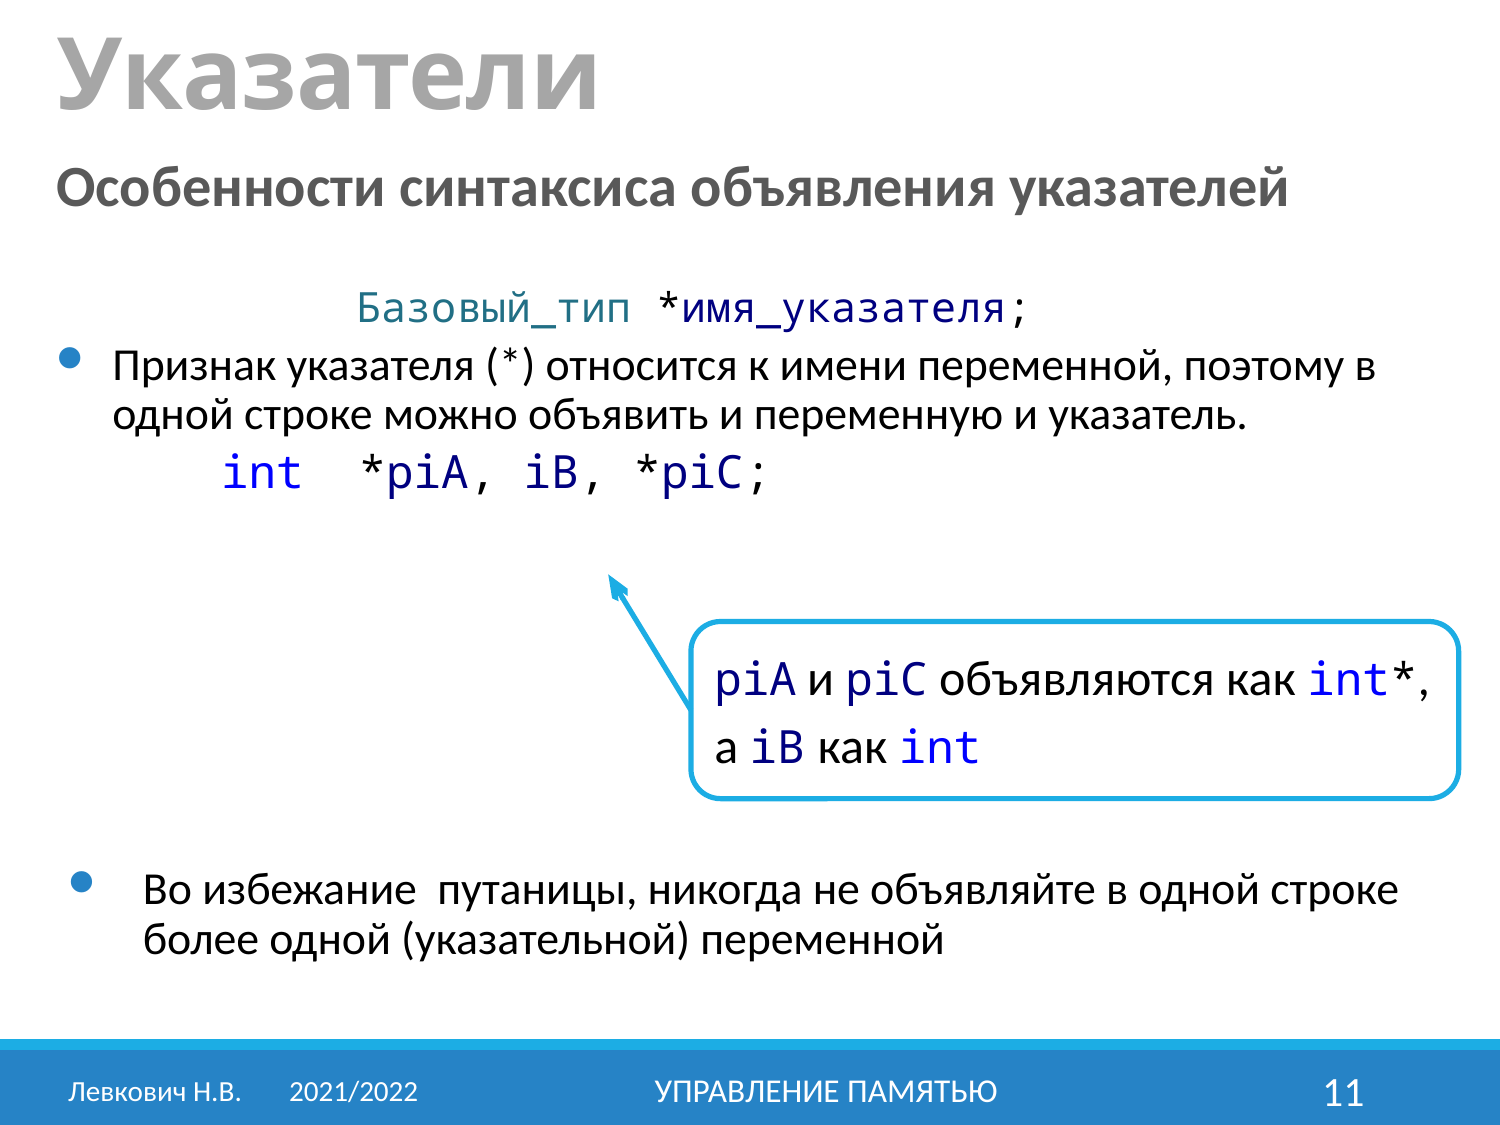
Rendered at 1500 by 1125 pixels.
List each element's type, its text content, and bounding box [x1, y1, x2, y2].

text_box Базовый_тип *имя_указателя; Признак указателя (*) относится к имени переменной, поэтому в одной строке можно объявить и переменную и указатель. int *piA, iB, *piC; [41, 278, 1447, 506]
footer Управление памятью [453, 1059, 1199, 1120]
slide_number 11 [1218, 1059, 1380, 1120]
text_box Особенности синтаксиса объявления указателей [41, 148, 1447, 227]
title Указатели [41, 0, 1279, 138]
slide_number Левкович Н.В. 2021/2022 [47, 1059, 440, 1120]
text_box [607, 573, 1460, 800]
text_box Во избежание путаницы, никогда не объявляйте в одной строке более одной (указательной) переменной [53, 857, 1459, 972]
